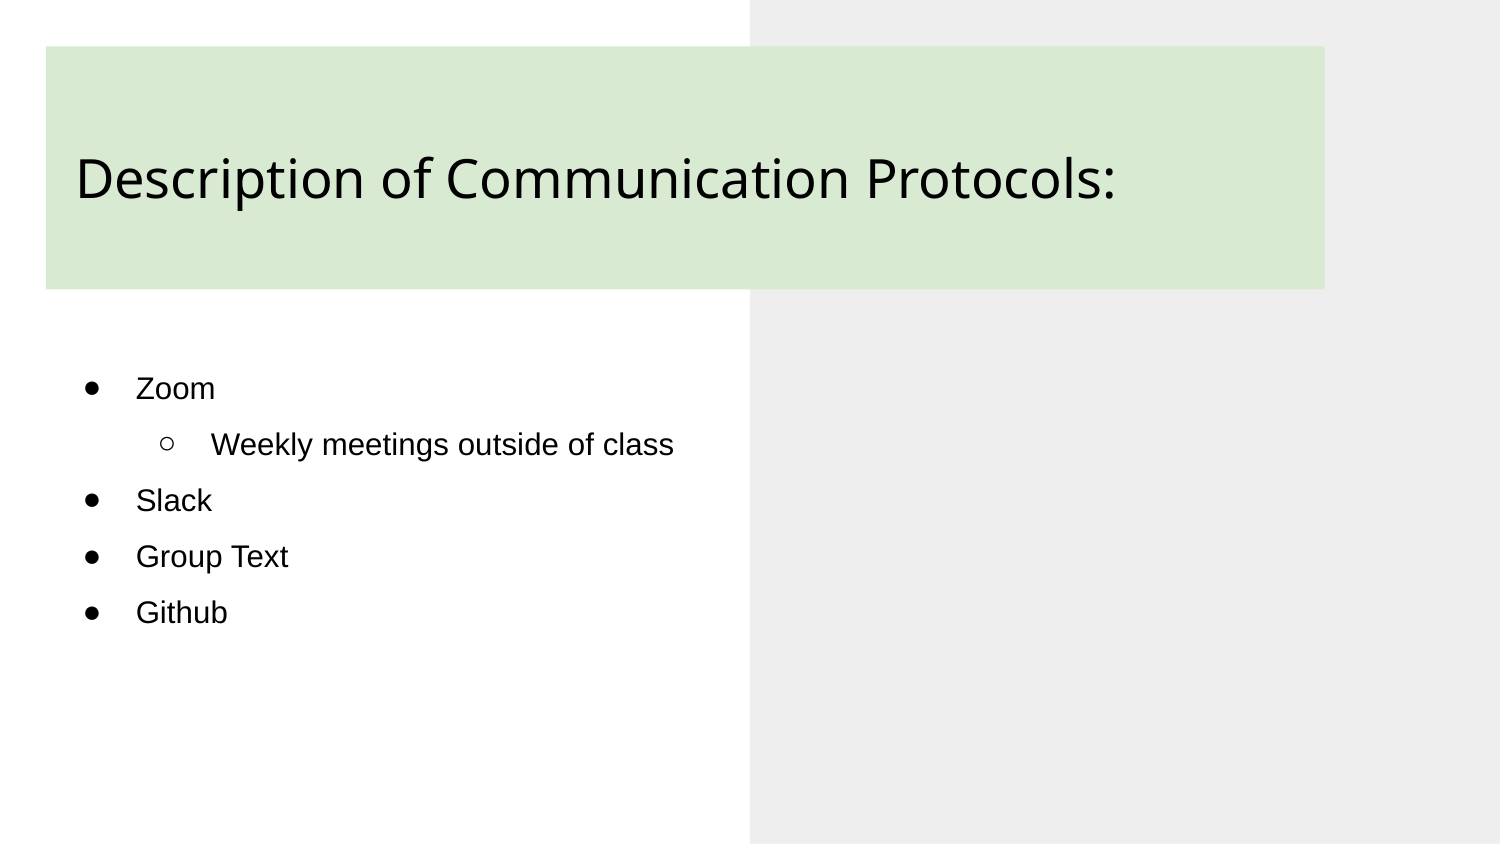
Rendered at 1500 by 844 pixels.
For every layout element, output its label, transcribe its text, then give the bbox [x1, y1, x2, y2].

title Description of Communication Protocols: [45, 46, 1325, 290]
text_box Zoom Weekly meetings outside of class Slack Group Text Github [45, 334, 974, 702]
